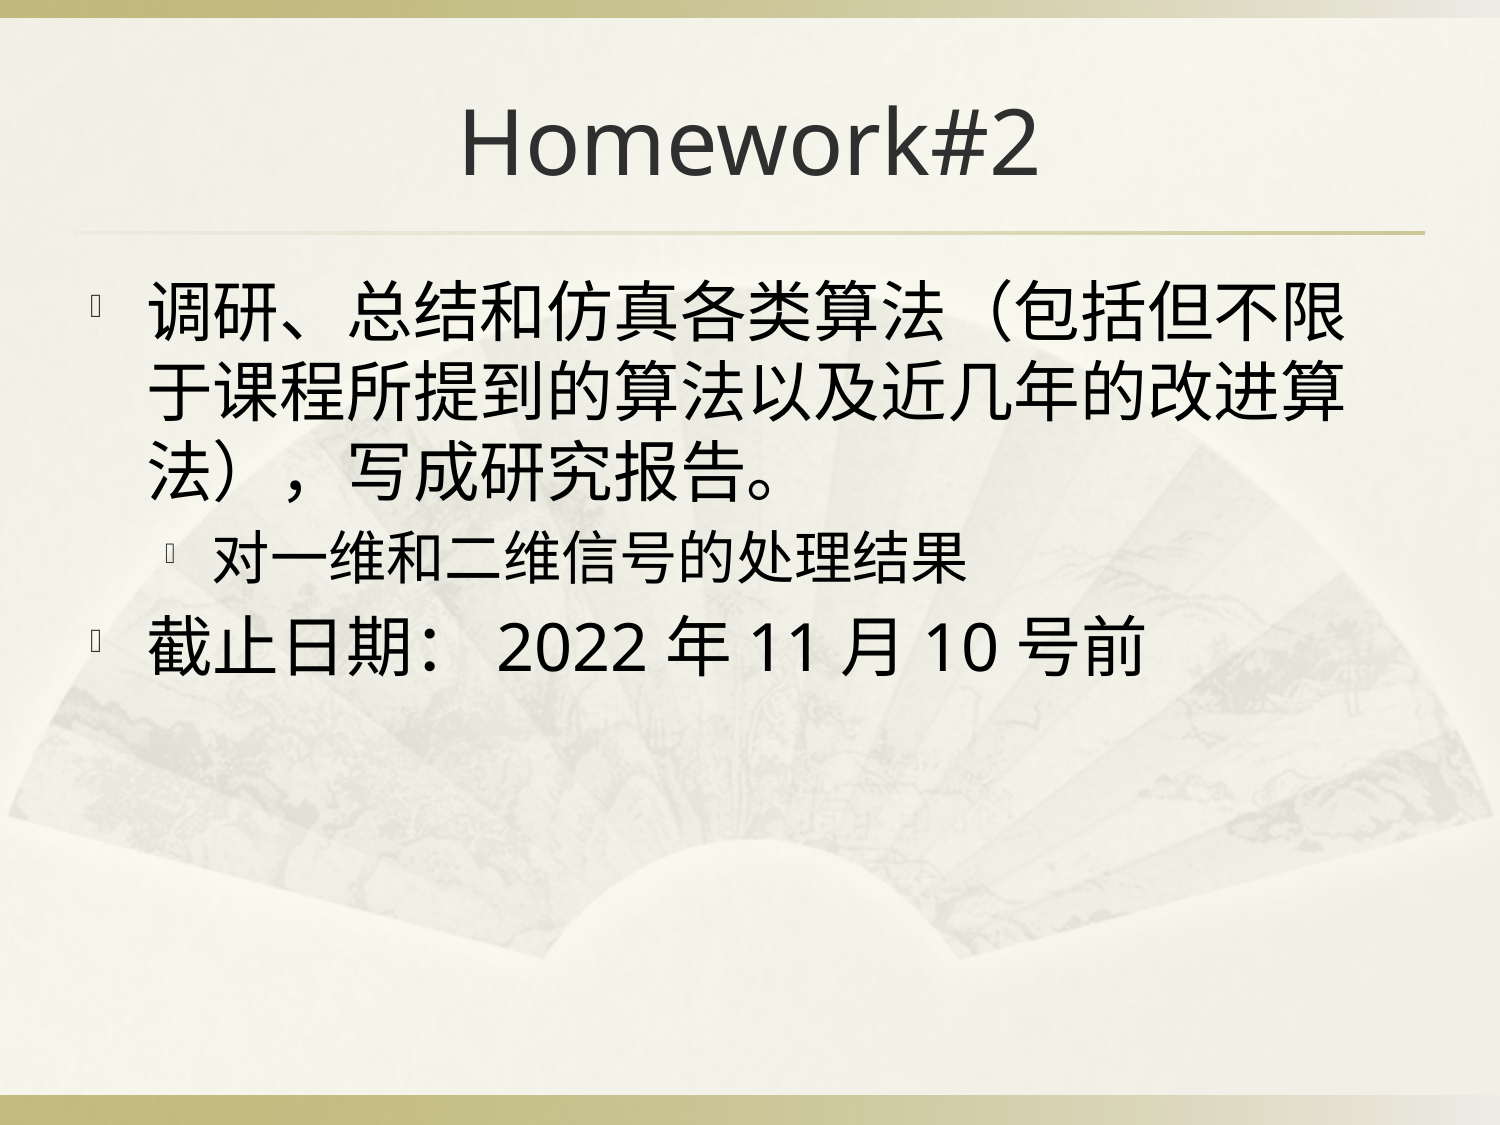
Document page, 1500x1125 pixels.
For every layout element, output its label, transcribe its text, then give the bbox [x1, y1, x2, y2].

picture [0, 18, 1500, 1095]
title Homework#2 [74, 44, 1426, 233]
list 调研、总结和仿真各类算法（包括但不限于课程所提到的算法以及近几年的改进算法），写成研究报告。 对一维和二维信号的处理结果 截止日期：2022年11月10号前 [74, 262, 1426, 1032]
